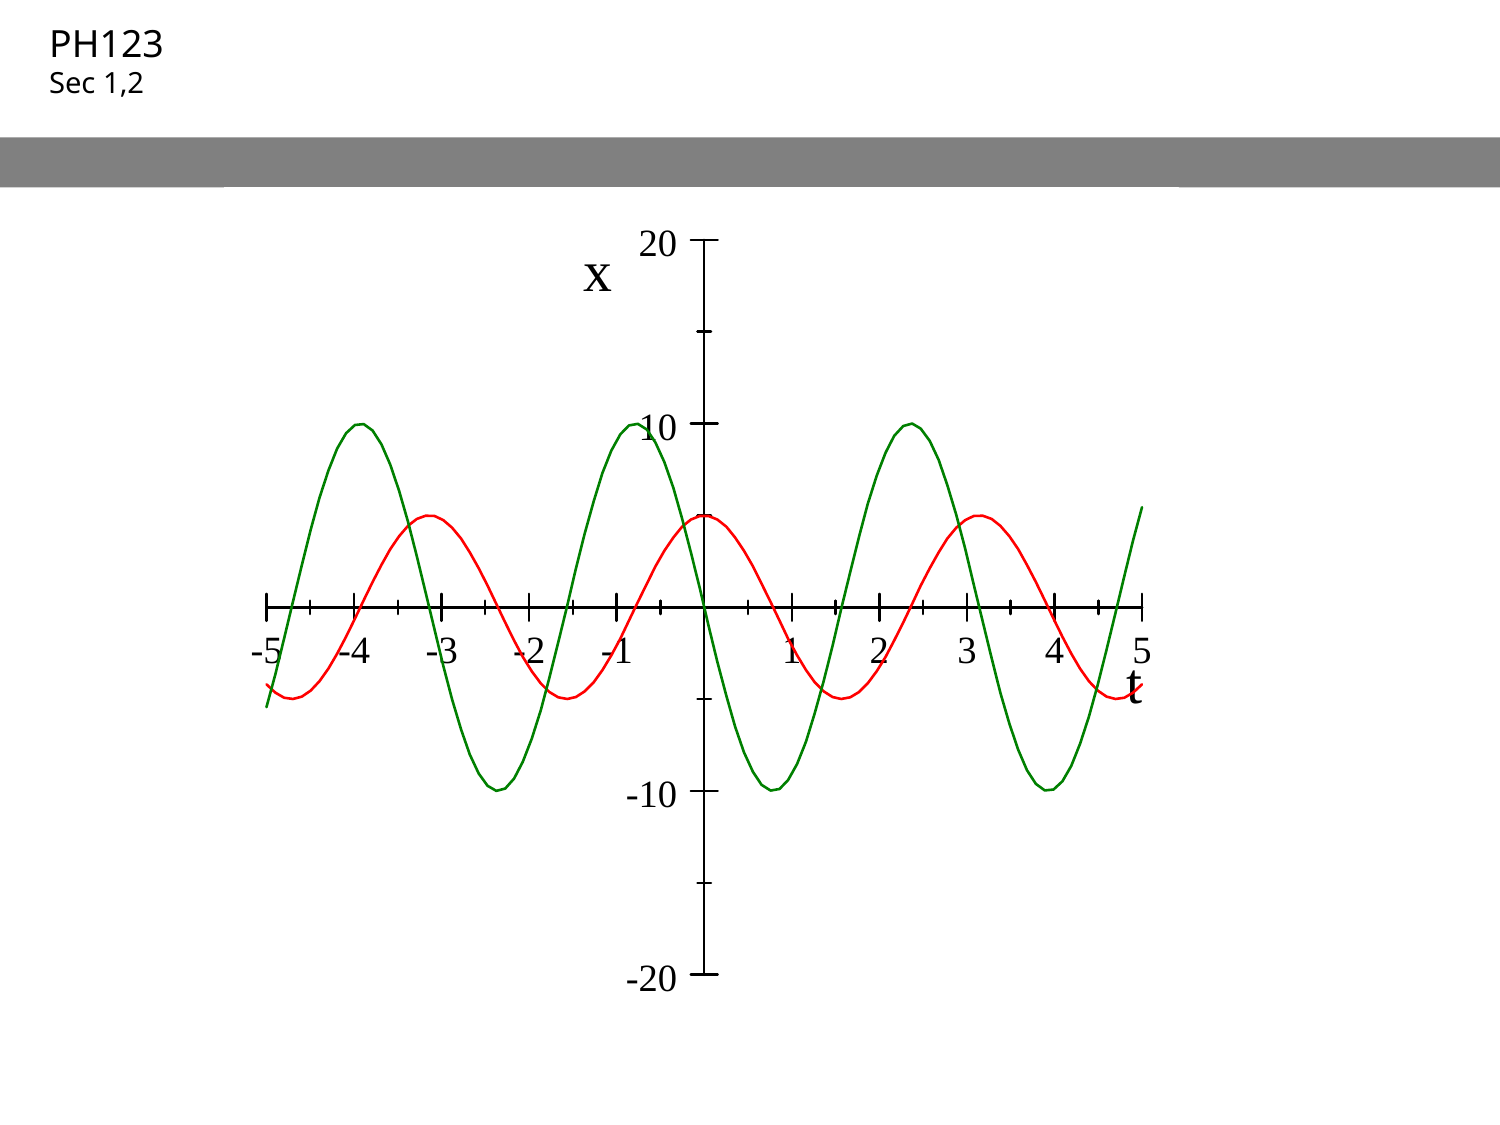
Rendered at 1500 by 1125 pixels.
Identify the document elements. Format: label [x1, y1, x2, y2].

picture [223, 186, 1179, 1019]
